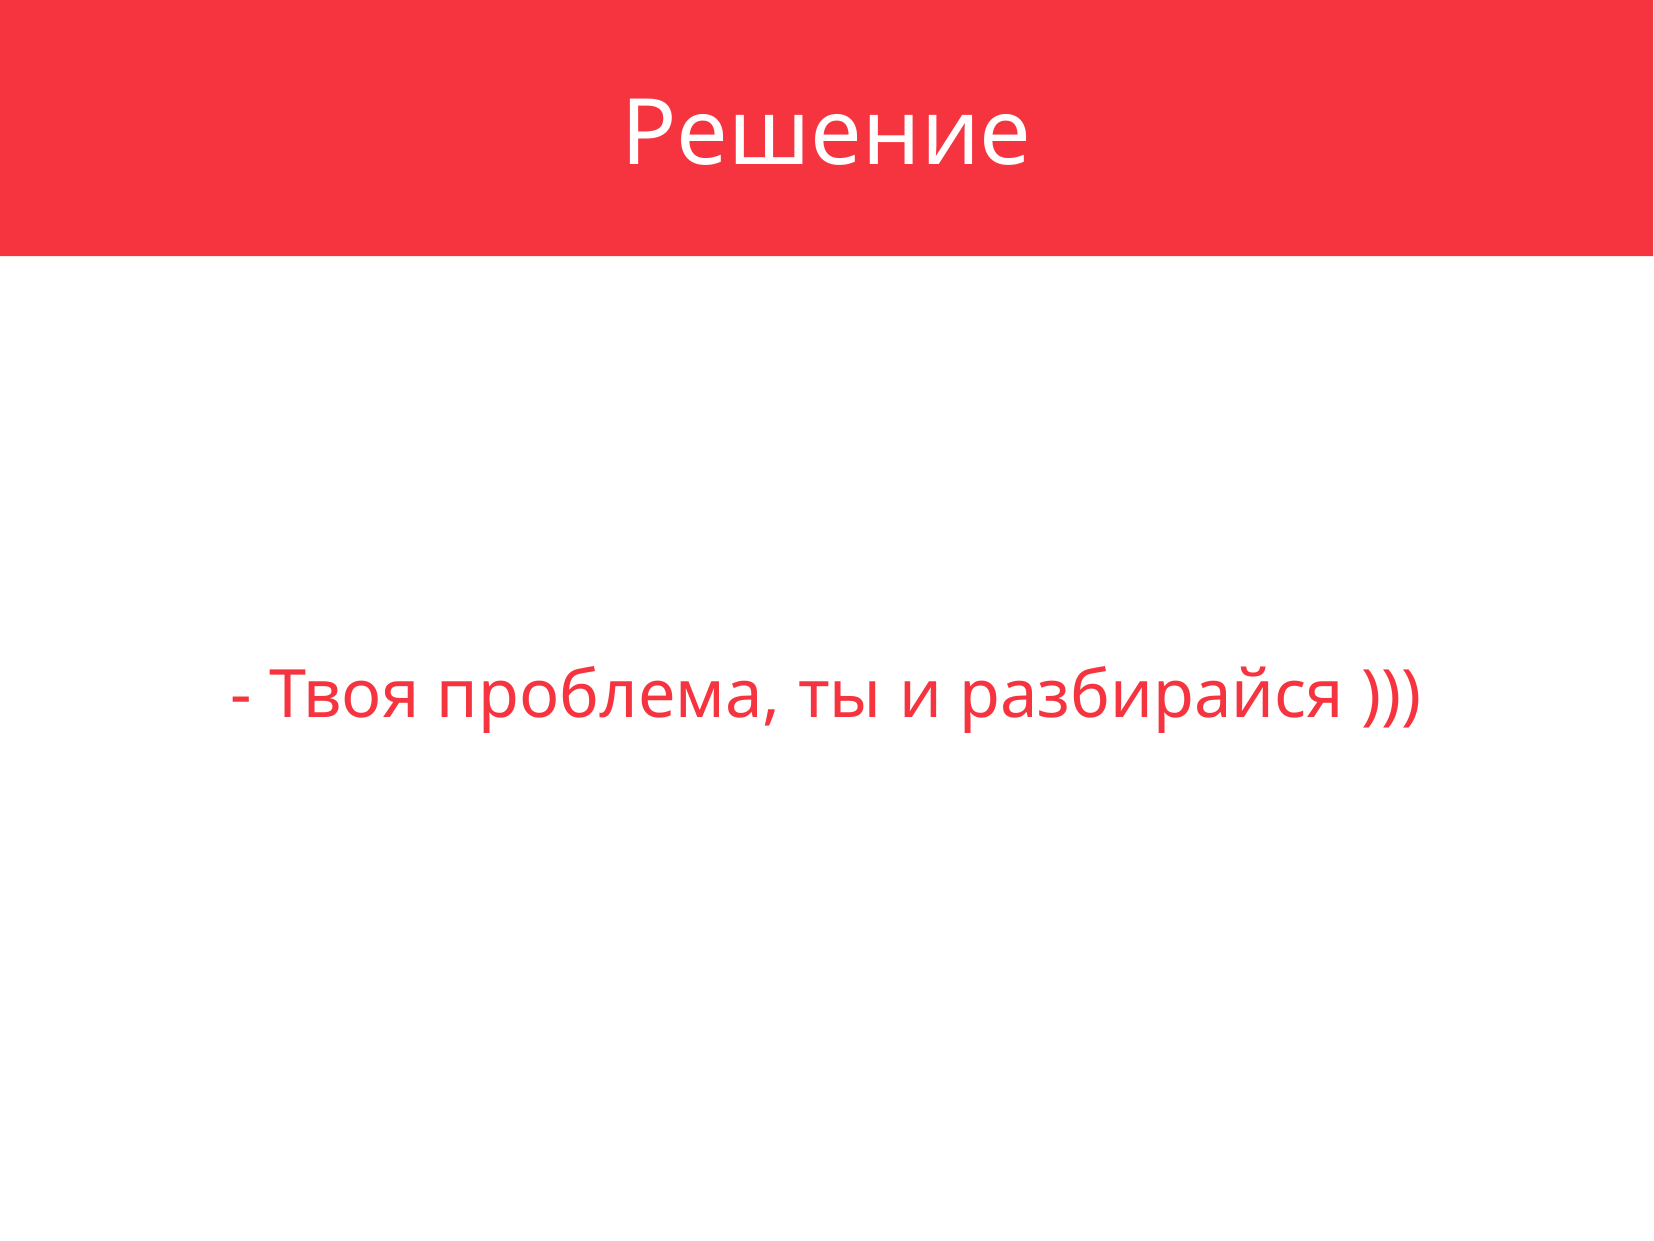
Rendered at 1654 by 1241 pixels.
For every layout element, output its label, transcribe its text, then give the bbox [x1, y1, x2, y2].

text_box Решение [0, 0, 1654, 257]
text_box - Твоя проблема, ты и разбирайся ))) [82, 331, 1571, 1051]
